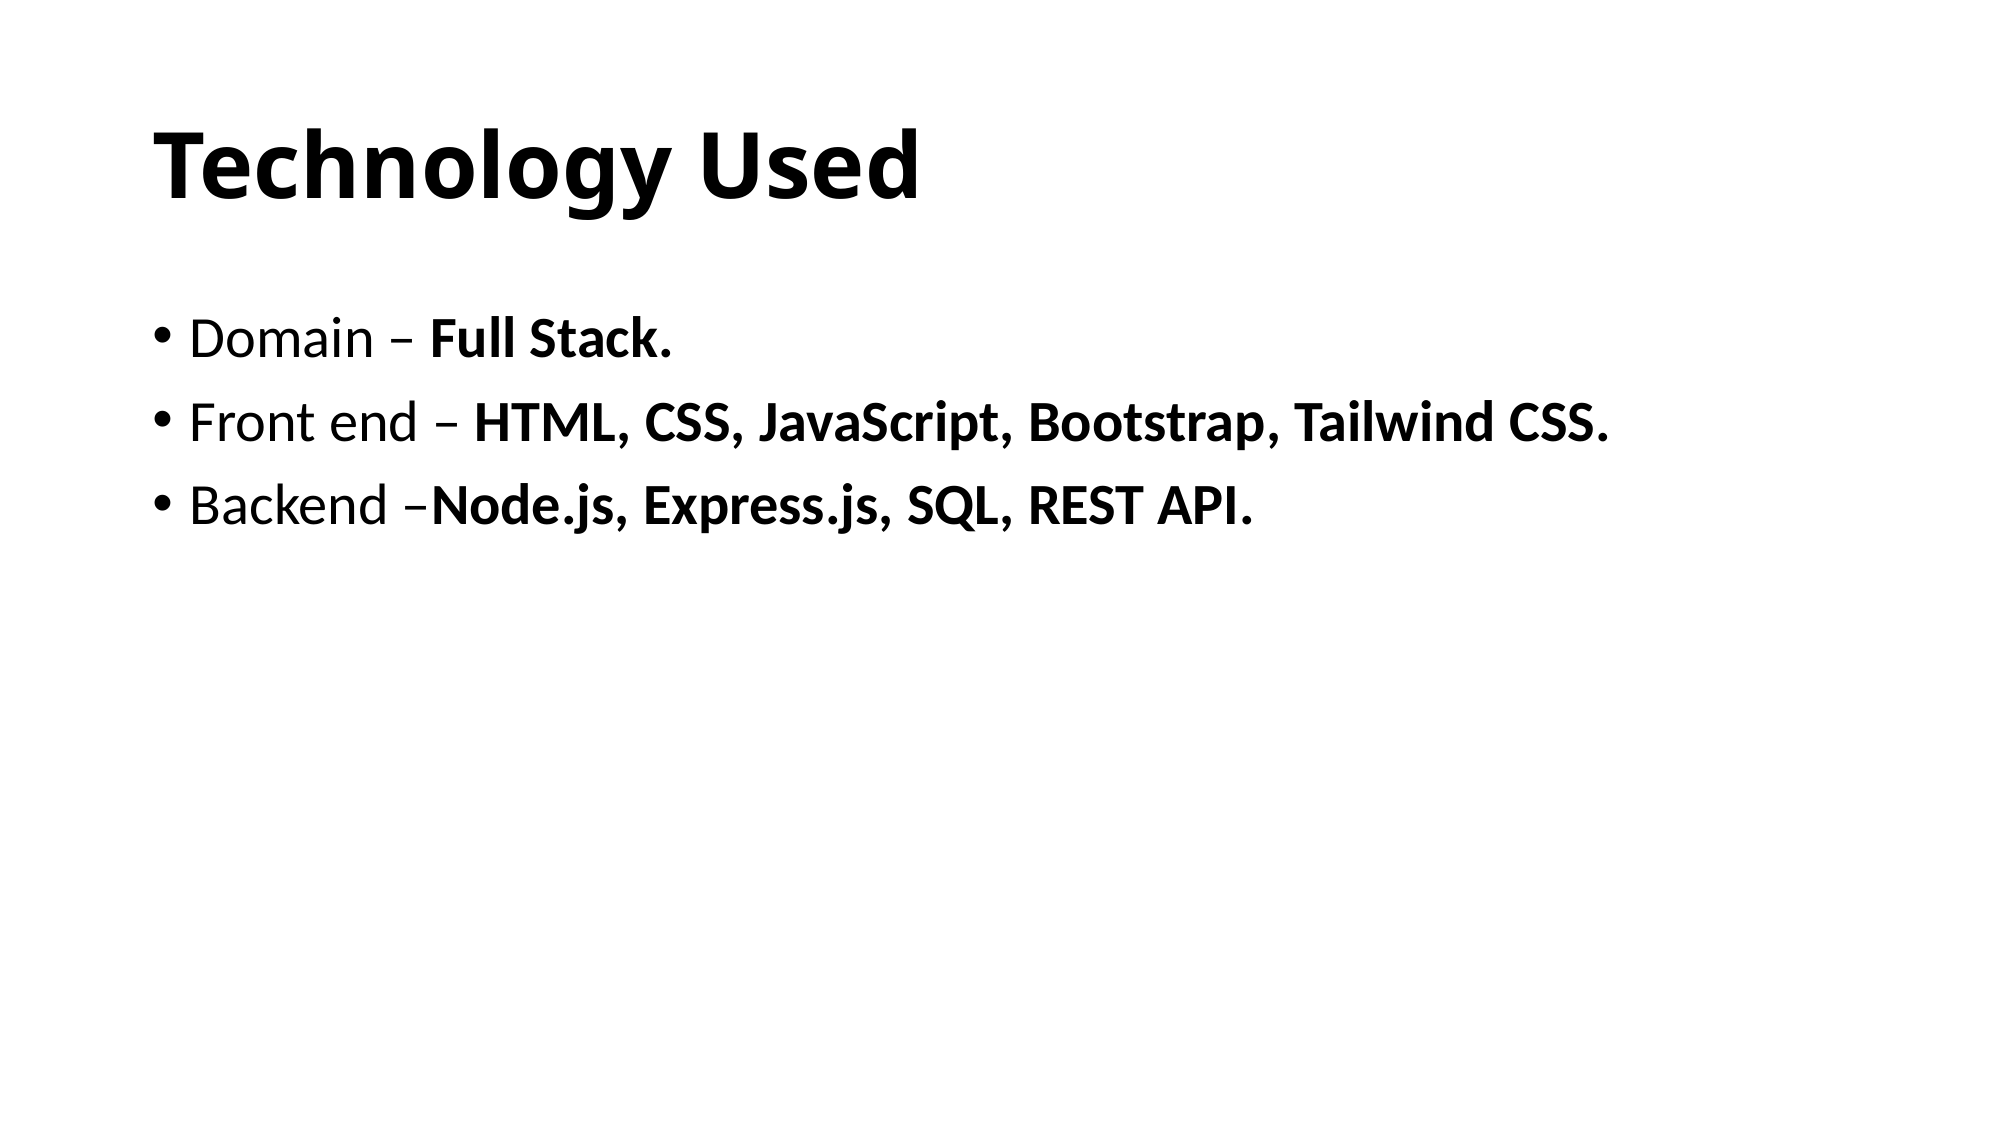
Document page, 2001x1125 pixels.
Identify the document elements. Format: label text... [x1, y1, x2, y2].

title Technology Used [137, 59, 1863, 278]
list Domain – Full Stack. Front end – HTML, CSS, JavaScript, Bootstrap, Tailwind CSS. Backend –Node.js, Express.js, SQL, REST API. [137, 299, 1863, 1014]
